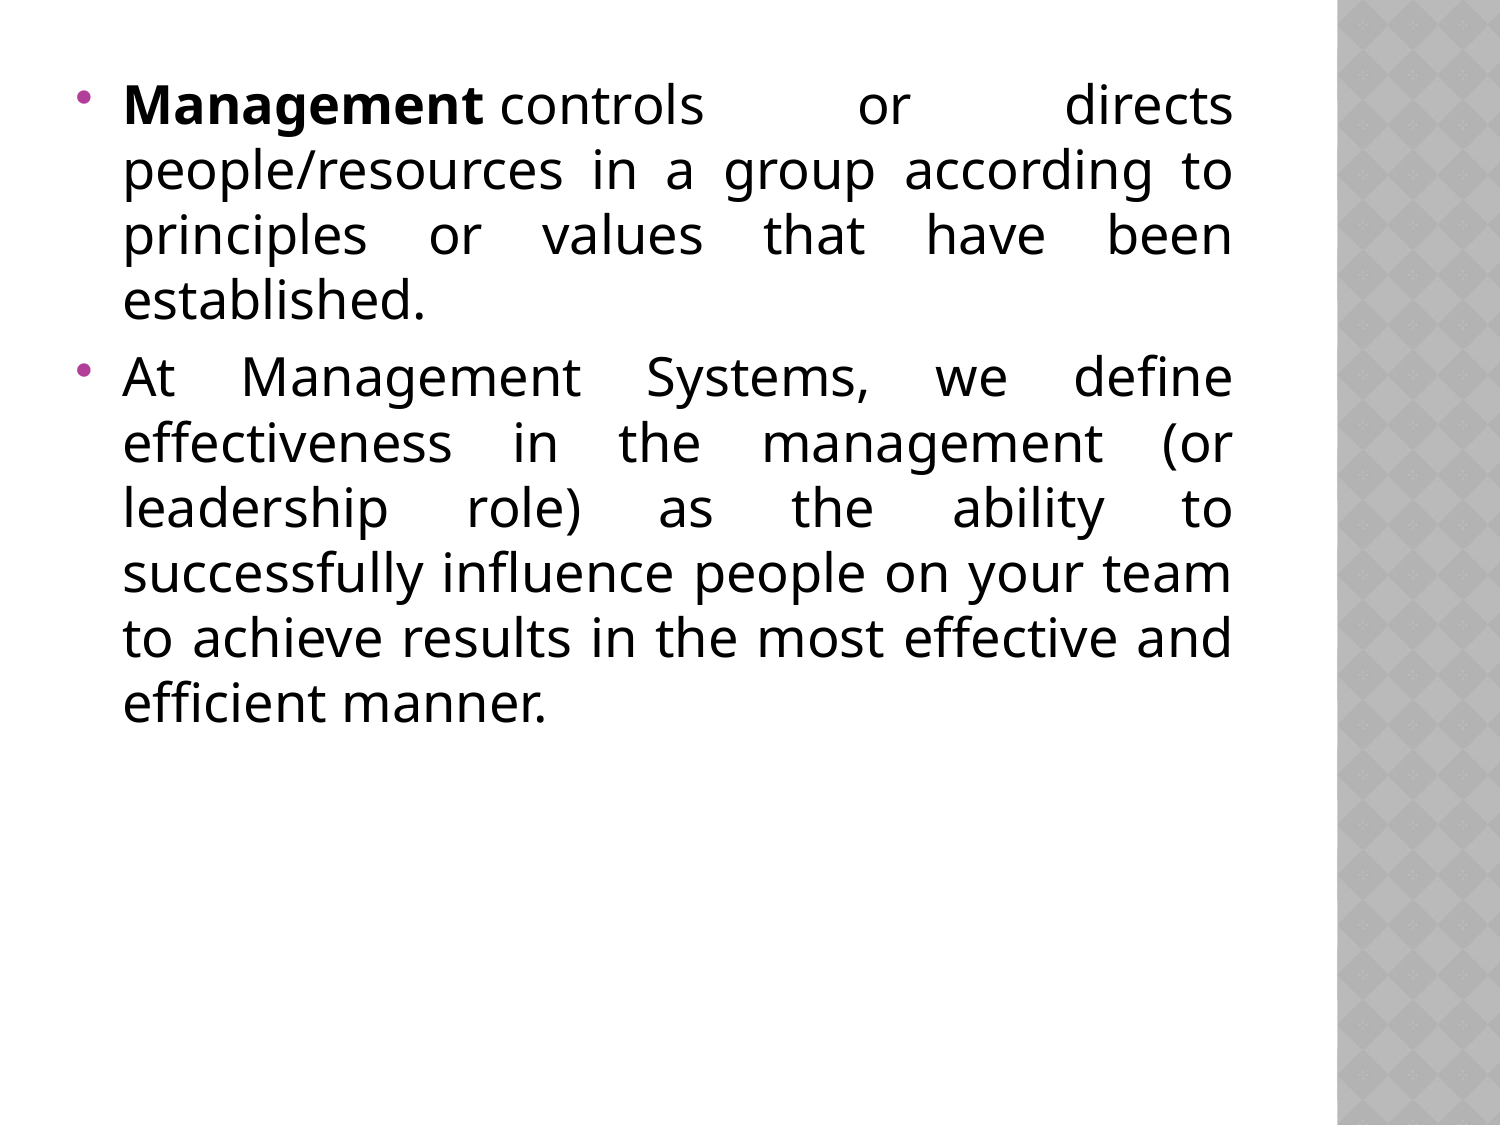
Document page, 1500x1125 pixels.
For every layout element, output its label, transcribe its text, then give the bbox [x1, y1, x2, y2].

list Management controls or directs people/resources in a group according to principles or values that have been established. At Management Systems, we define effectiveness in the management (or leadership role) as the ability to successfully influence people on your team to achieve results in the most effective and efficient manner. [62, 62, 1250, 1059]
